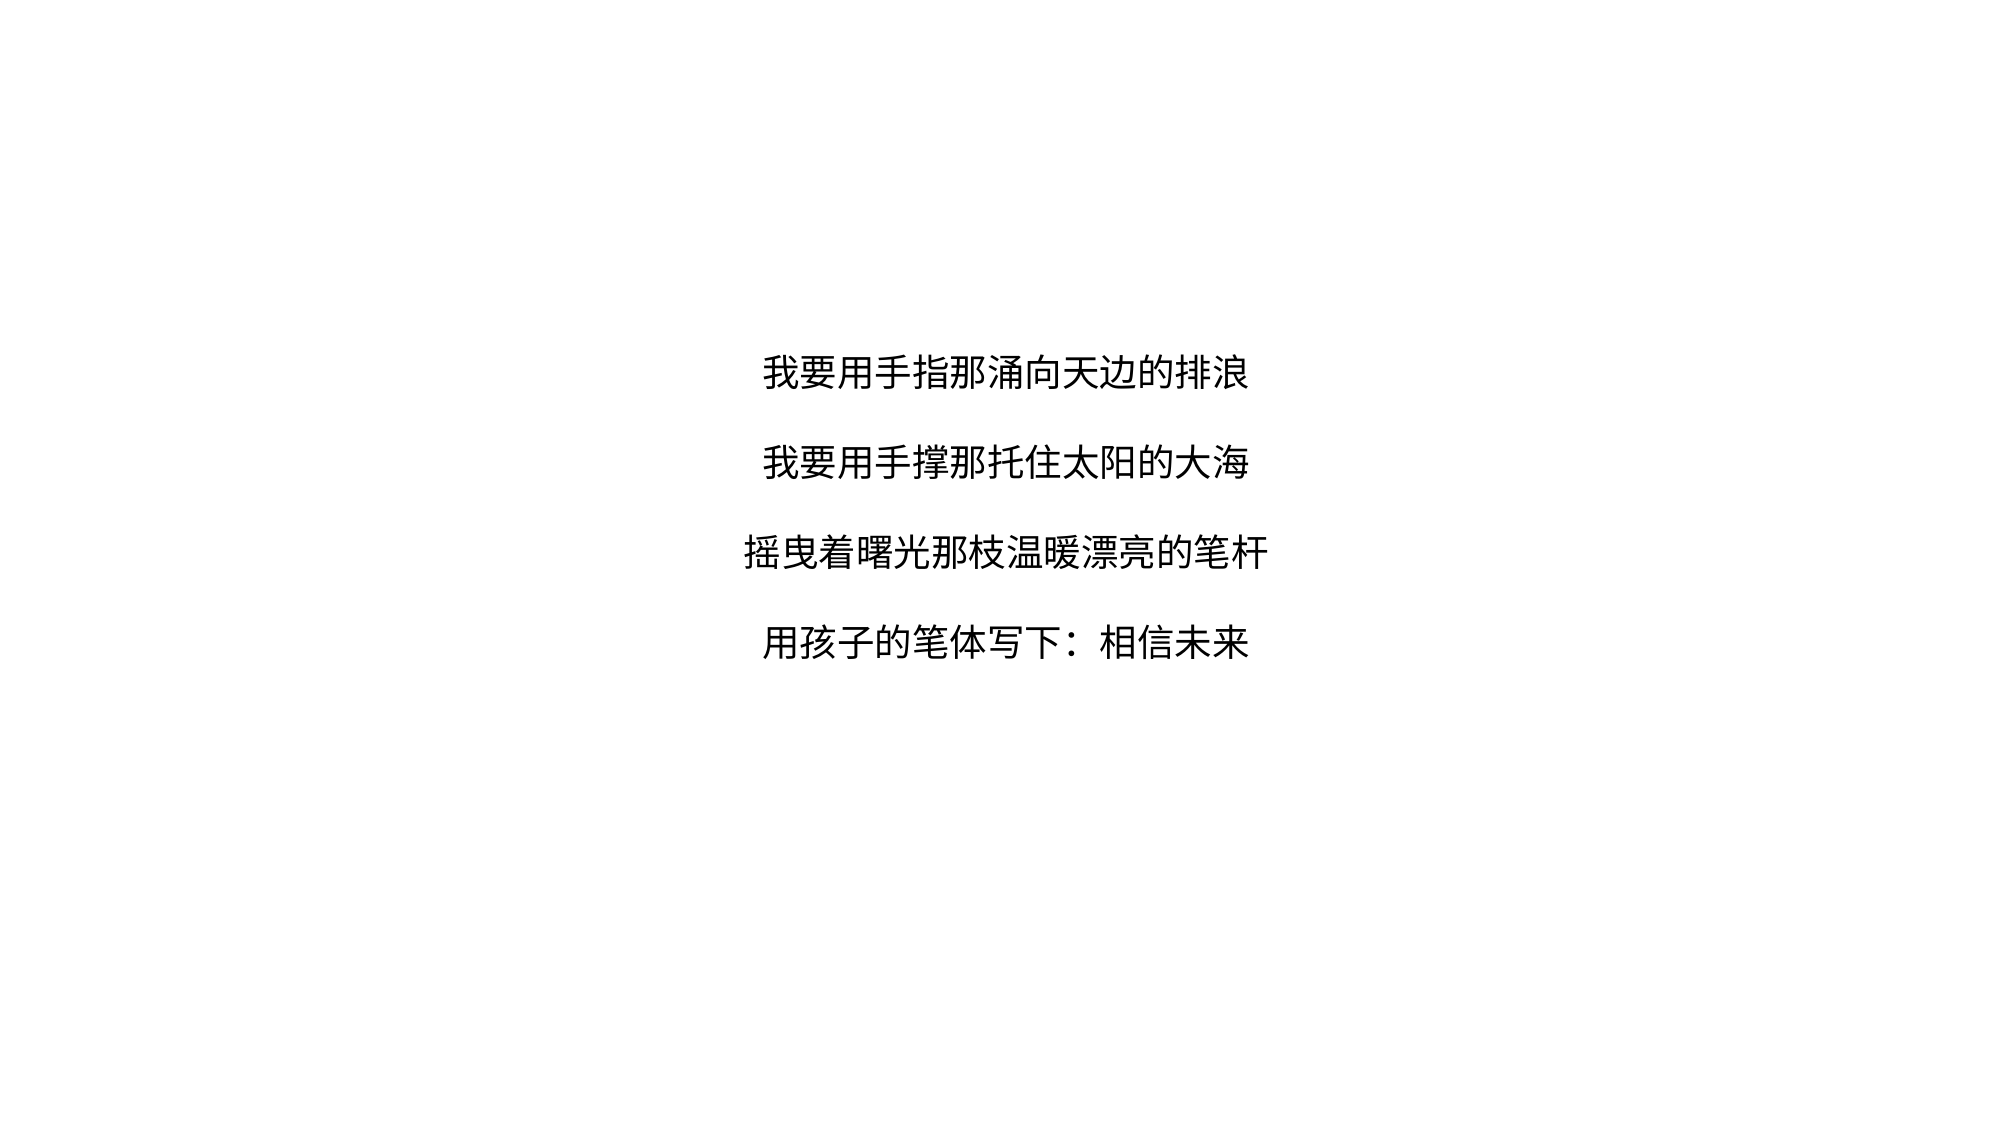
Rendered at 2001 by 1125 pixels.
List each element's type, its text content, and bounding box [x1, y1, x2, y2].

text_box 我要用手指那涌向天边的排浪 我要用手撑那托住太阳的大海 摇曳着曙光那枝温暖漂亮的笔杆 用孩子的笔体写下：相信未来 [6, 341, 2000, 762]
